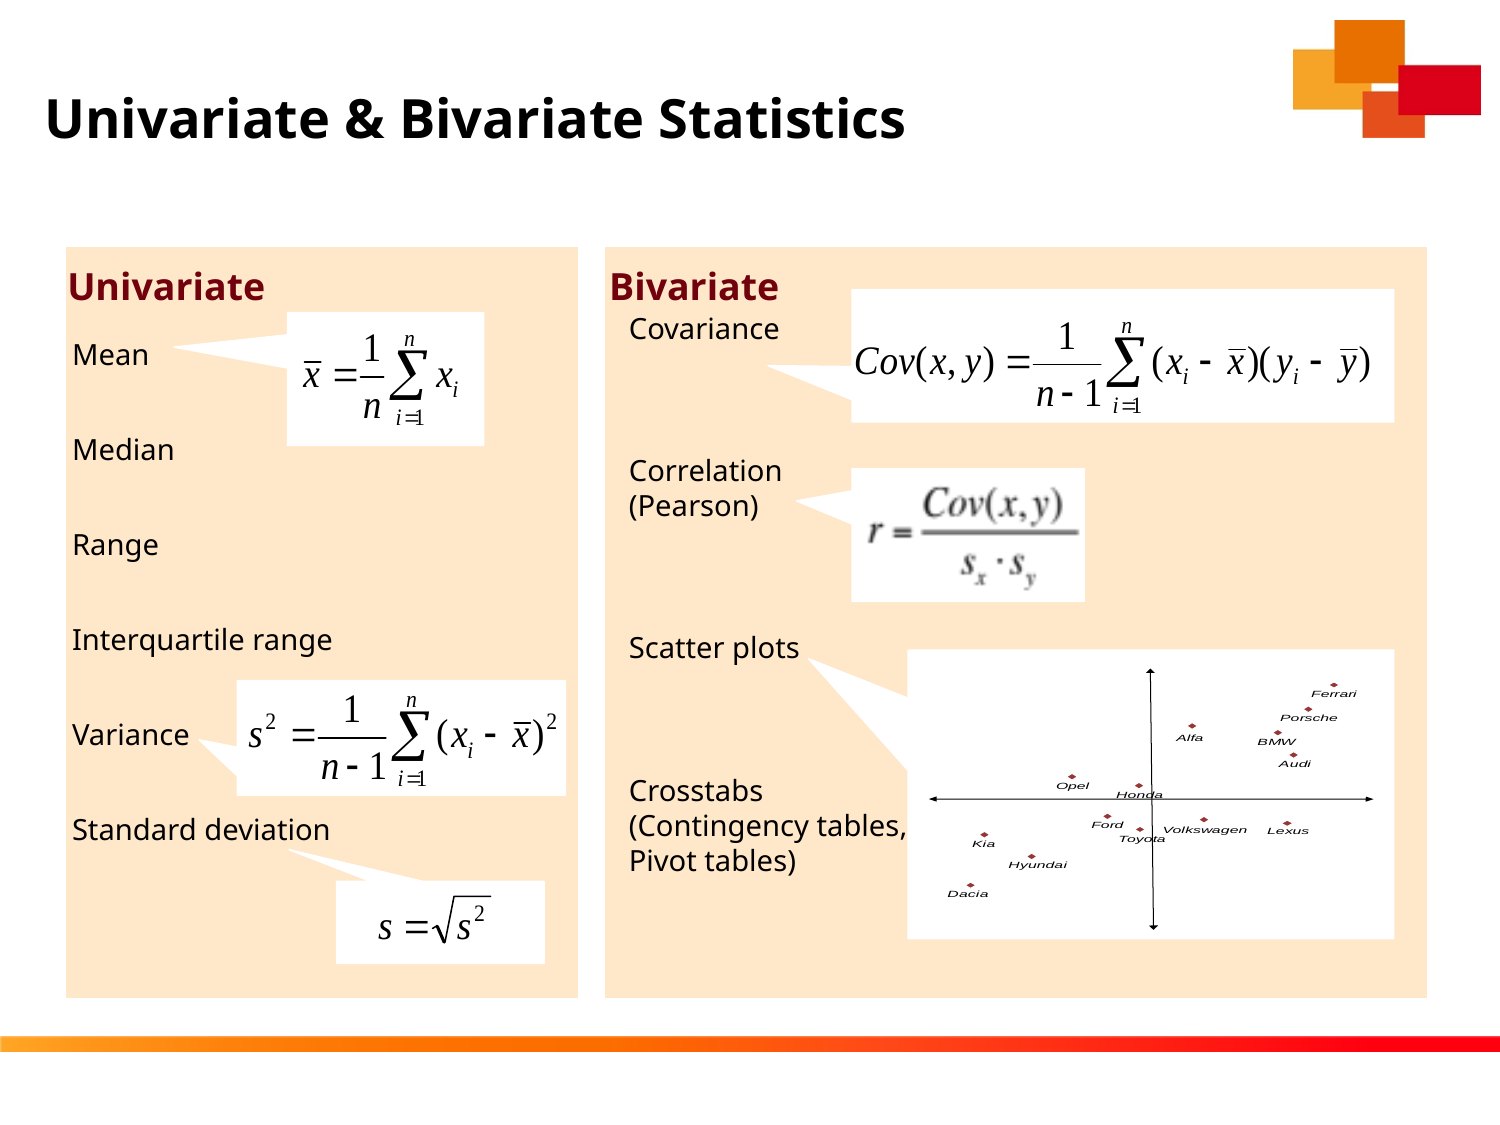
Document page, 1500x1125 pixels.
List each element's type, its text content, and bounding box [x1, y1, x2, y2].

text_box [64, 245, 1429, 1035]
picture [0, 1036, 1500, 1052]
title Univariate & Bivariate Statistics [29, 20, 1471, 209]
picture [1471, 20, 1481, 138]
